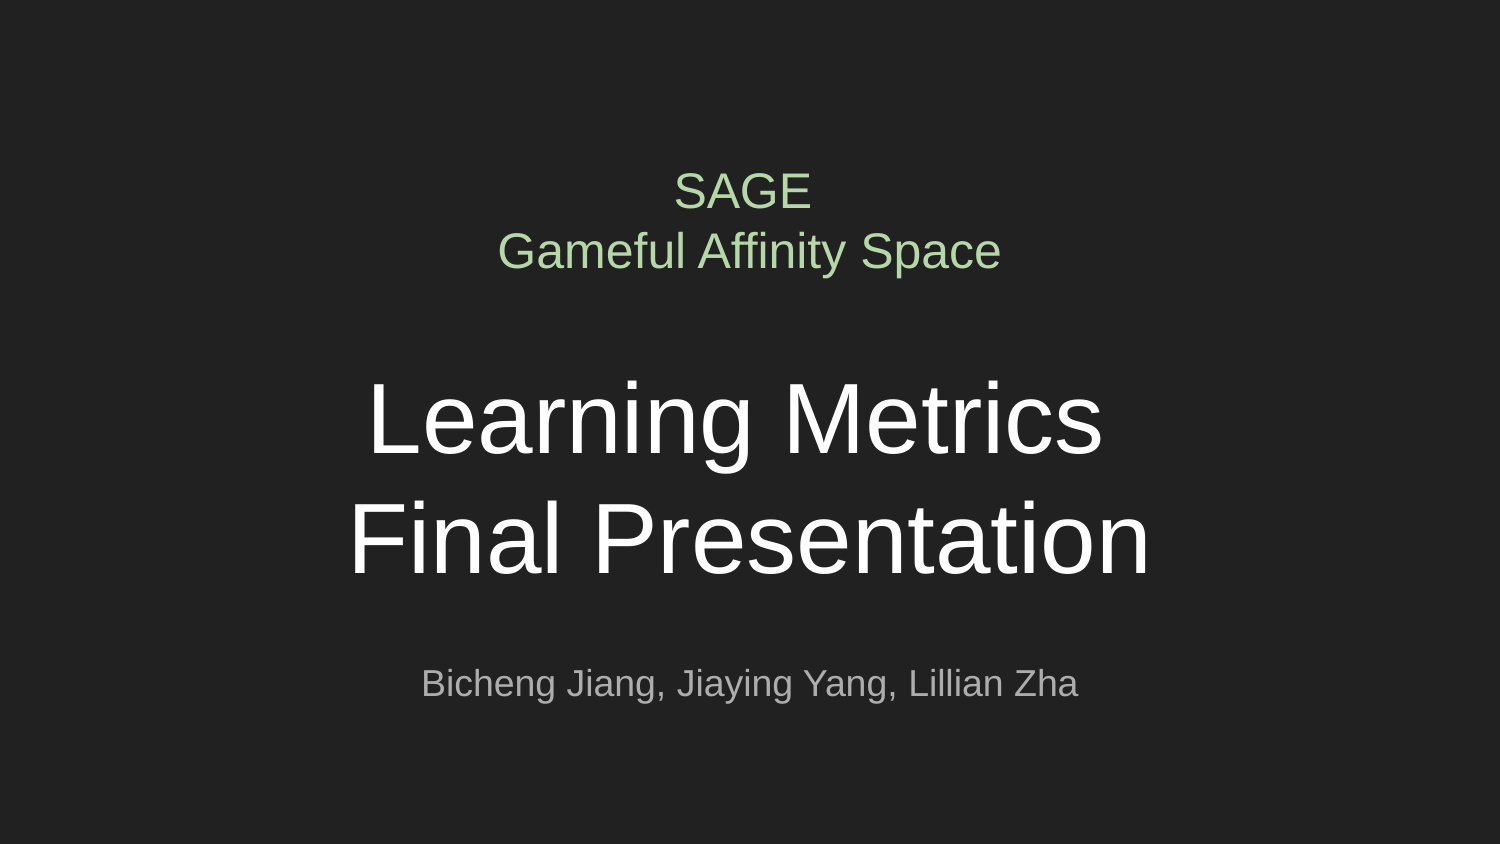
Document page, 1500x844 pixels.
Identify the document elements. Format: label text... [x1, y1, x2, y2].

subtitle Bicheng Jiang, Jiaying Yang, Lillian Zha [51, 643, 1449, 774]
title SAGE Gameful Affinity Space Learning Metrics Final Presentation [51, 271, 1449, 609]
